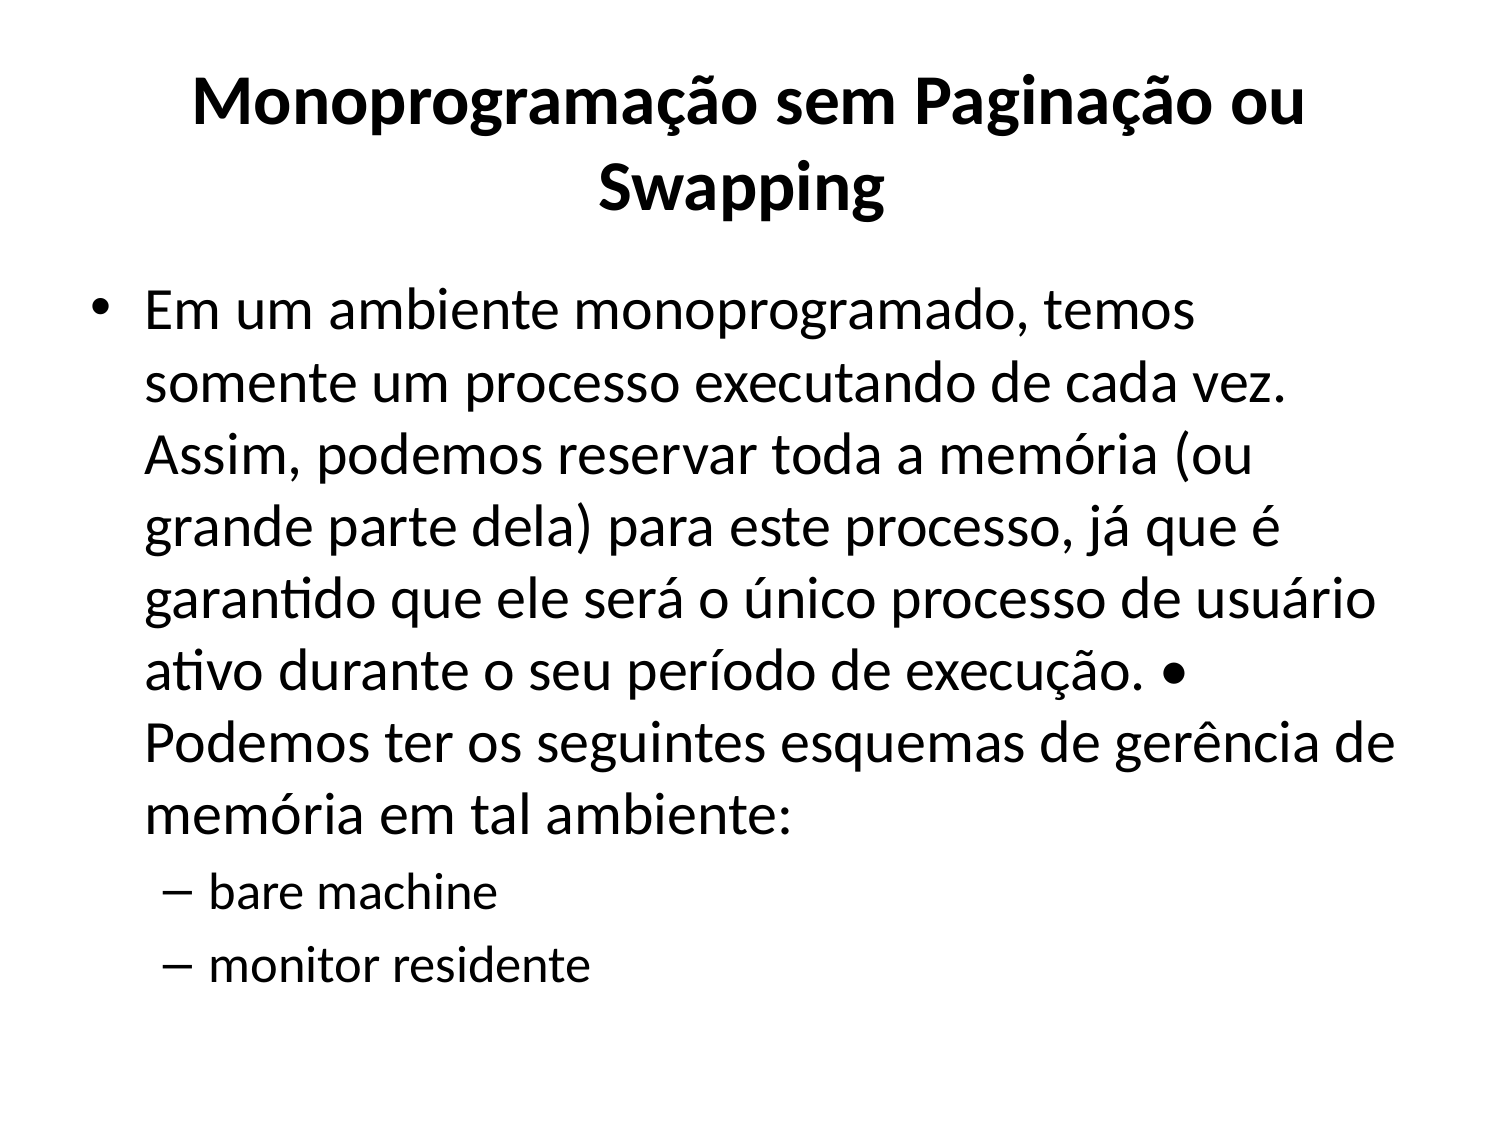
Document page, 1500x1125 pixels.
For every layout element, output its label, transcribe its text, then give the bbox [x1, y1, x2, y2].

list Em um ambiente monoprogramado, temos somente um processo executando de cada vez. Assim, podemos reservar toda a memória (ou grande parte dela) para este processo, já que é garantido que ele será o único processo de usuário ativo durante o seu período de execução. • Podemos ter os seguintes esquemas de gerência de memória em tal ambiente: bare machine monitor residente [75, 262, 1425, 1005]
title Monoprogramação sem Paginação ou Swapping [75, 45, 1425, 233]
